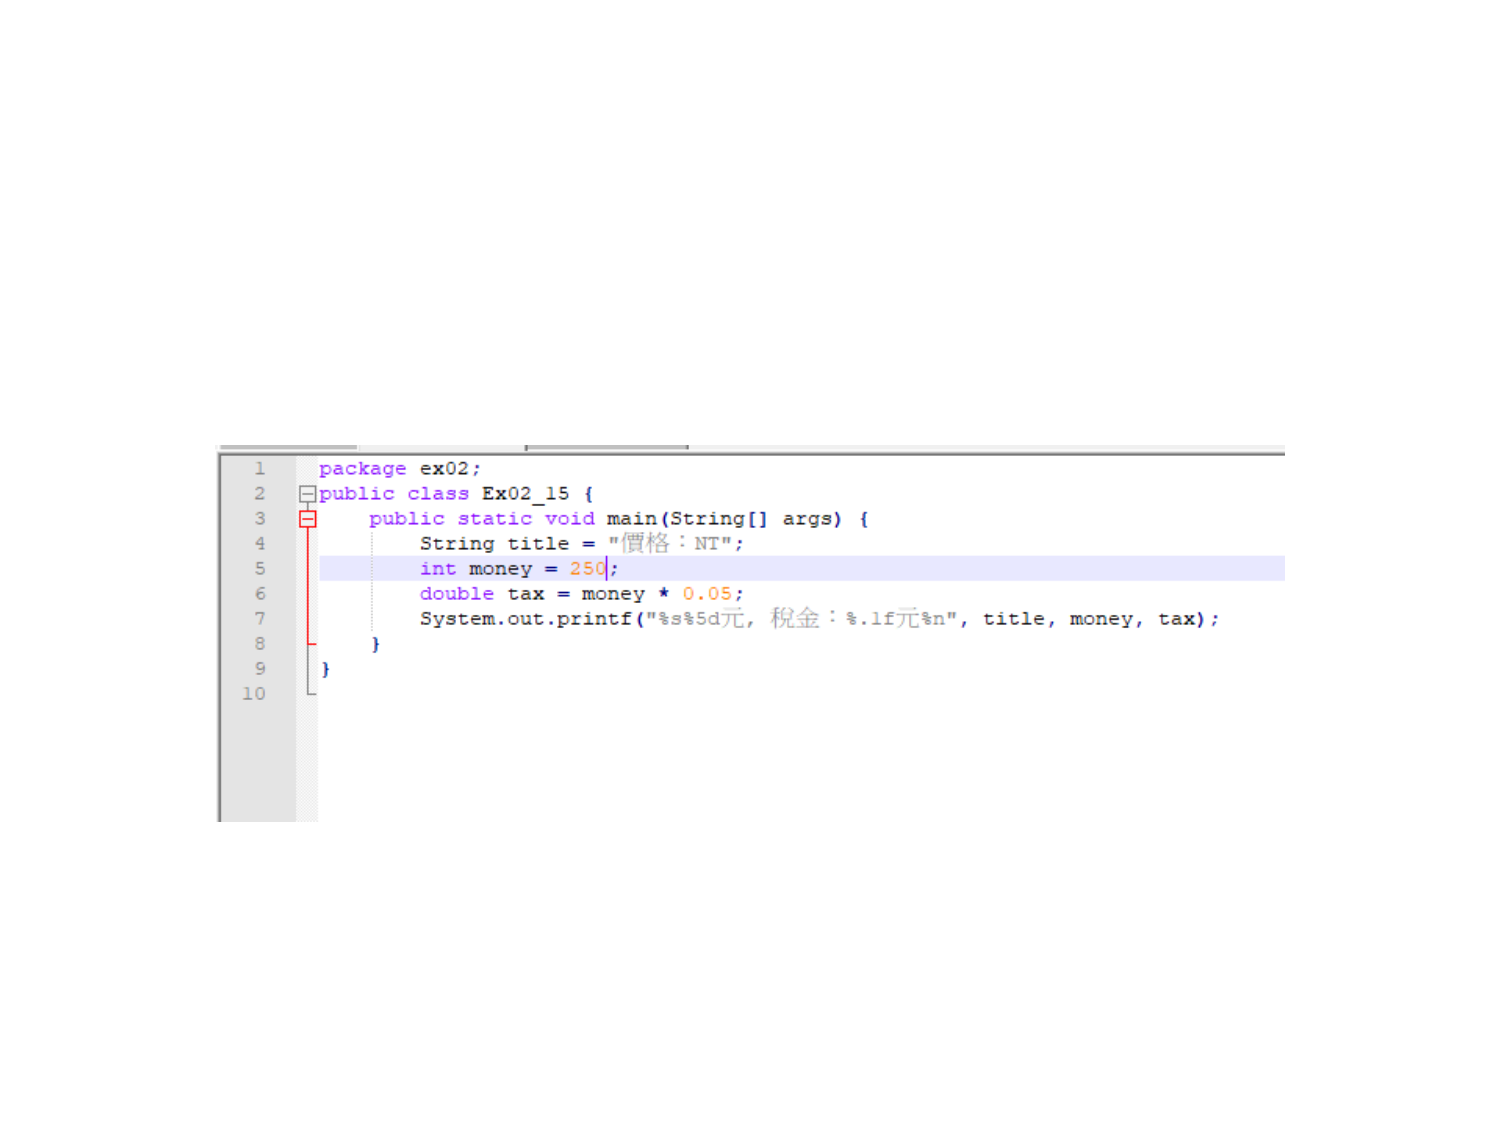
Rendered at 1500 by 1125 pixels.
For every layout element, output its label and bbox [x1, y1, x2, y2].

list [215, 445, 1285, 823]
